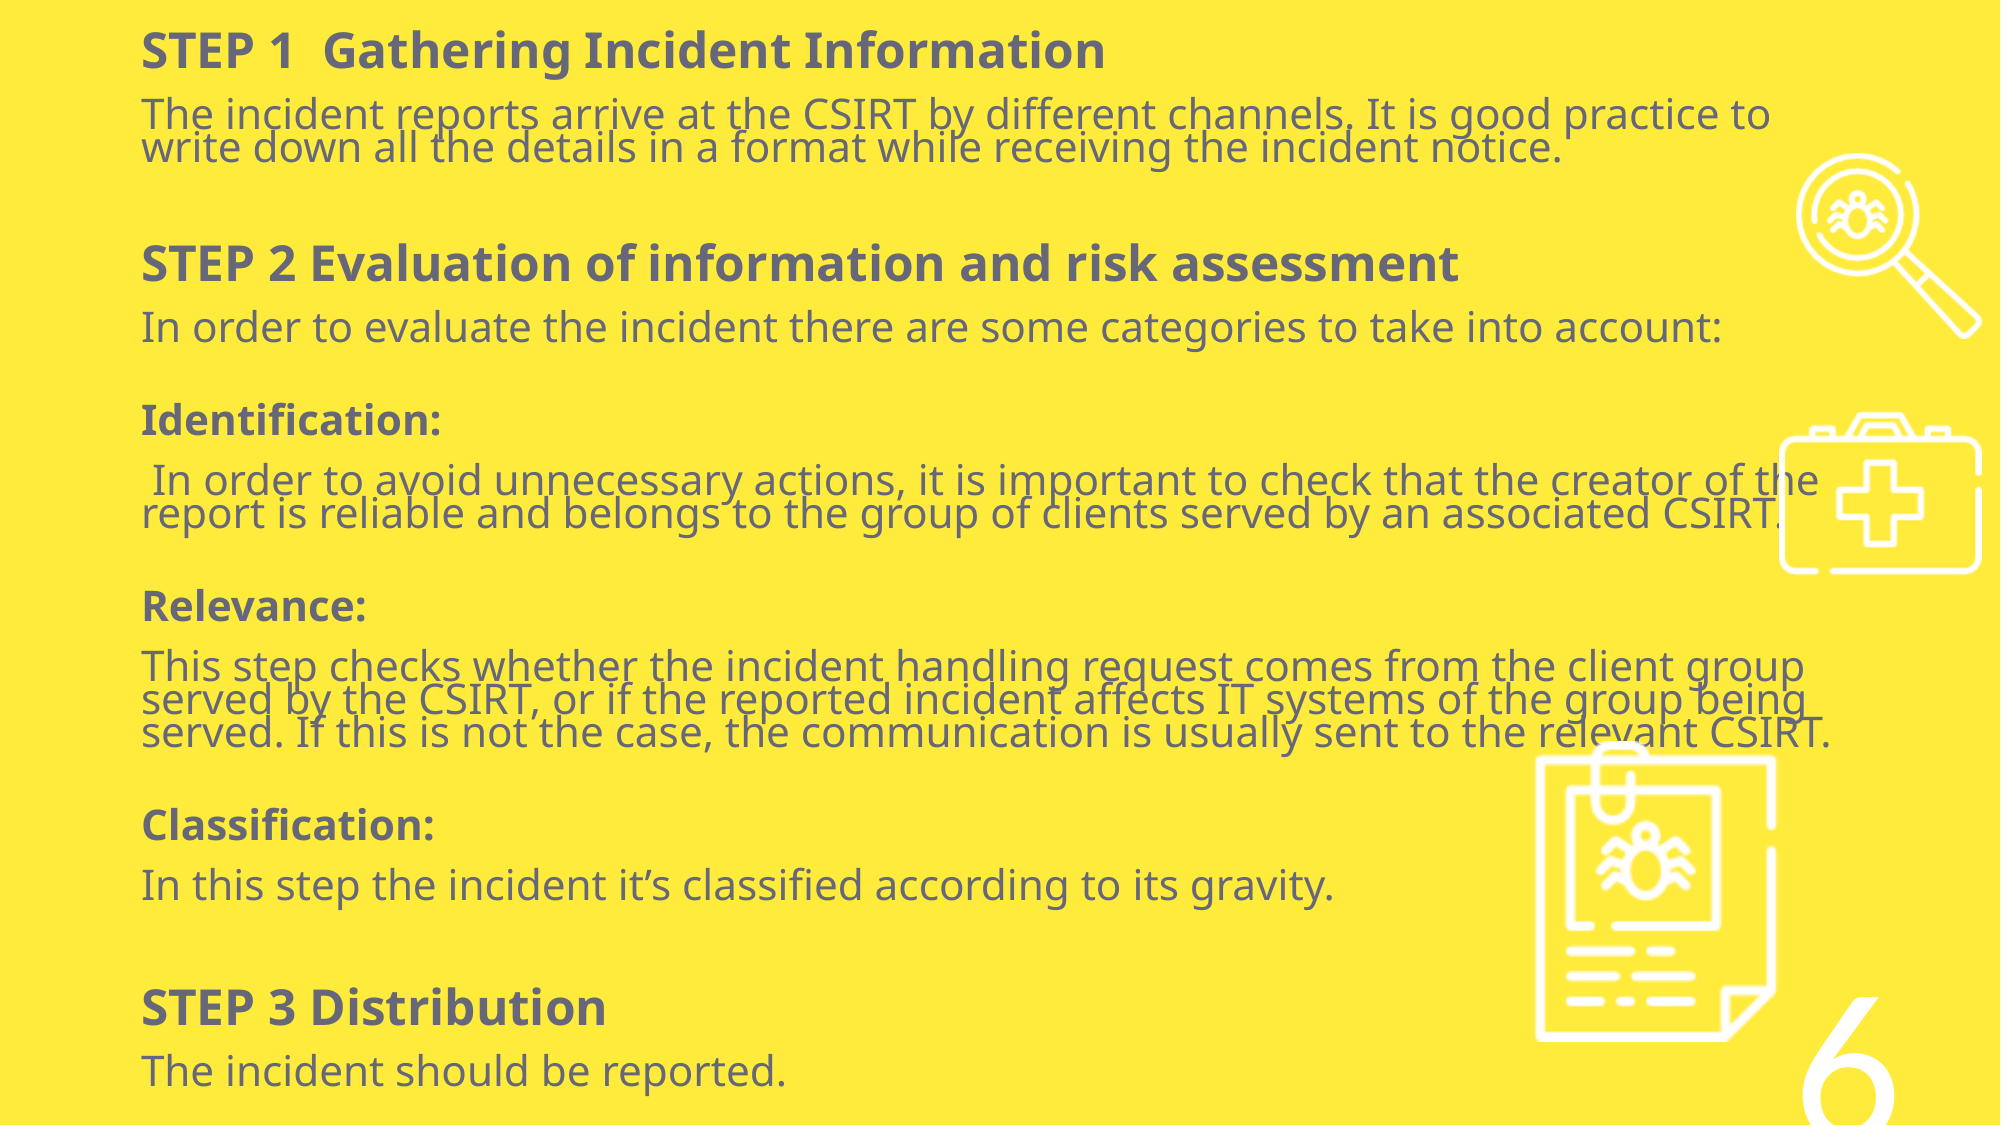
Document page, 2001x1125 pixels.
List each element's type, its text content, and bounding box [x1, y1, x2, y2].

picture [1796, 153, 1982, 339]
slide_number ‹#› [1437, 963, 1918, 1125]
picture [1506, 740, 1808, 1042]
picture [1778, 392, 1982, 596]
list STEP 1 Gathering Incident Information The incident reports arrive at the CSIRT by different channels. It is good practice to write down all the details in a format while receiving the incident notice. STEP 2 Evaluation of information and risk assessment In order to evaluate the incident there are some categories to take into account: Identification: In order to avoid unnecessary actions, it is important to check that the creator of the report is reliable and belongs to the group of clients served by an associated CSIRT. Relevance: This step checks whether the incident handling request comes from the client group served by the CSIRT, or if the reported incident affects IT systems of the group being served. If this is not the case, the communication is usually sent to the relevant CSIRT. Classification: In this step the incident it’s classified according to its gravity. STEP 3 Distribution The incident should be reported. [111, 29, 1876, 1104]
